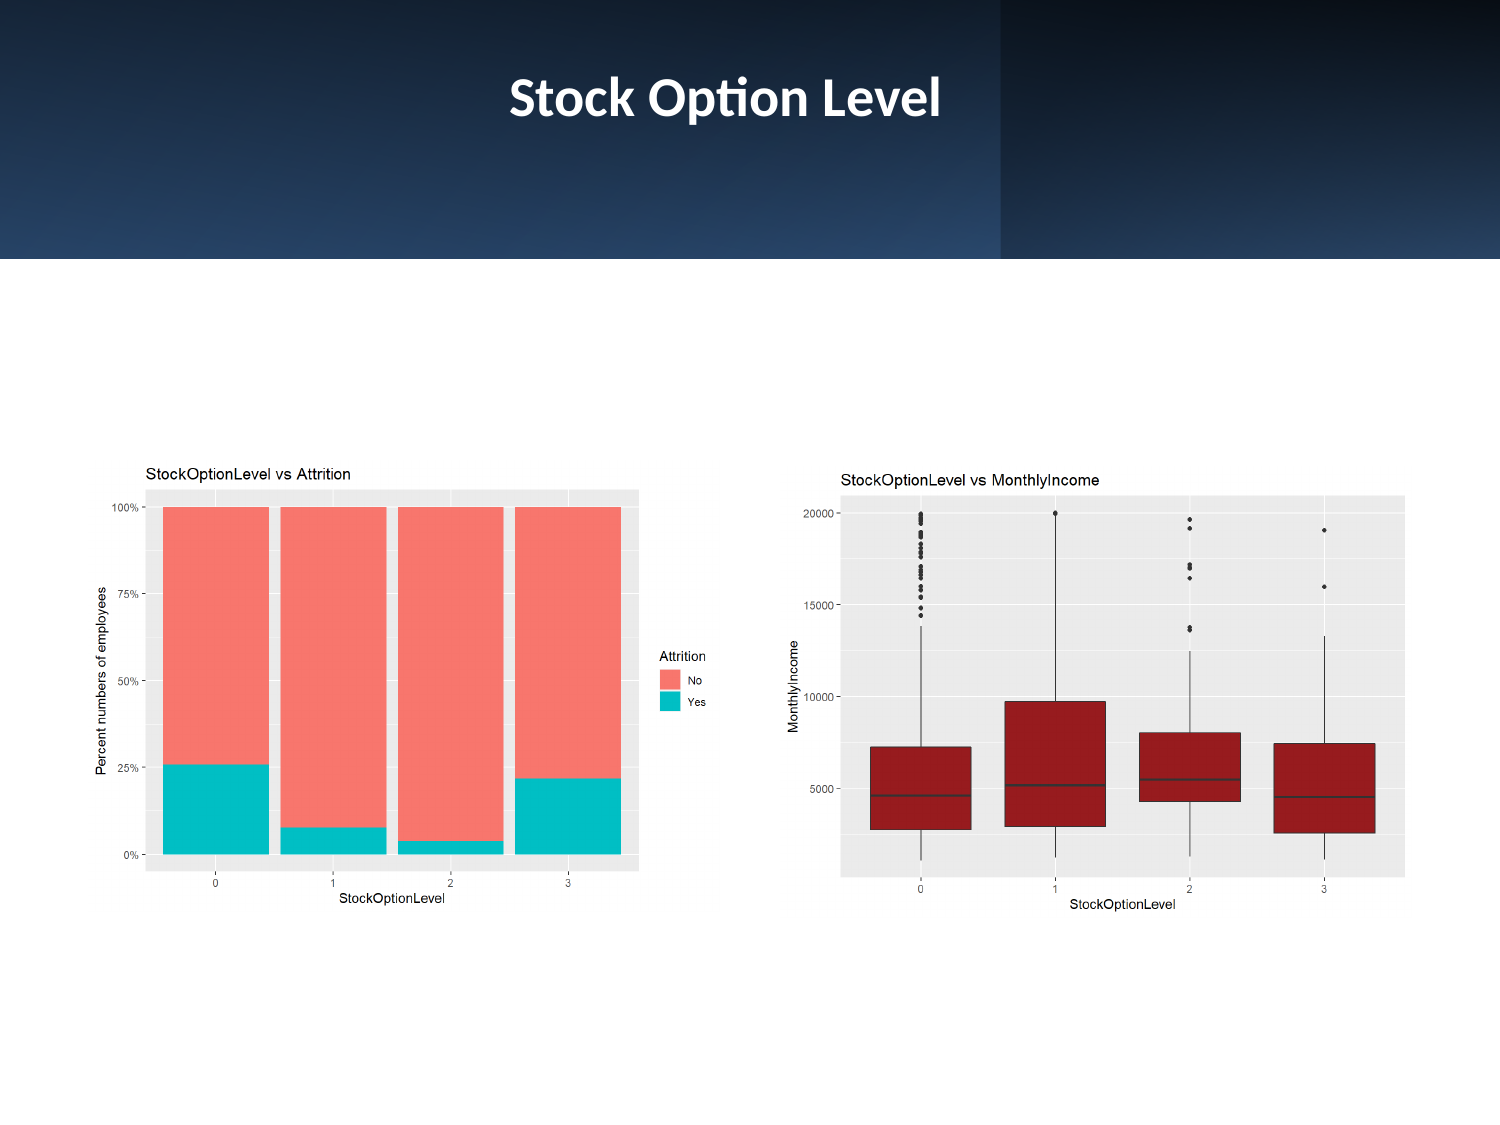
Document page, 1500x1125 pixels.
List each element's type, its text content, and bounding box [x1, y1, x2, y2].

text_box [469, 0, 1002, 261]
text_box [0, 261, 1500, 1125]
text_box [1002, 0, 1500, 261]
text_box [0, 0, 469, 261]
title Stock Option Level [86, 57, 959, 206]
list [87, 459, 720, 912]
picture [780, 465, 1413, 918]
